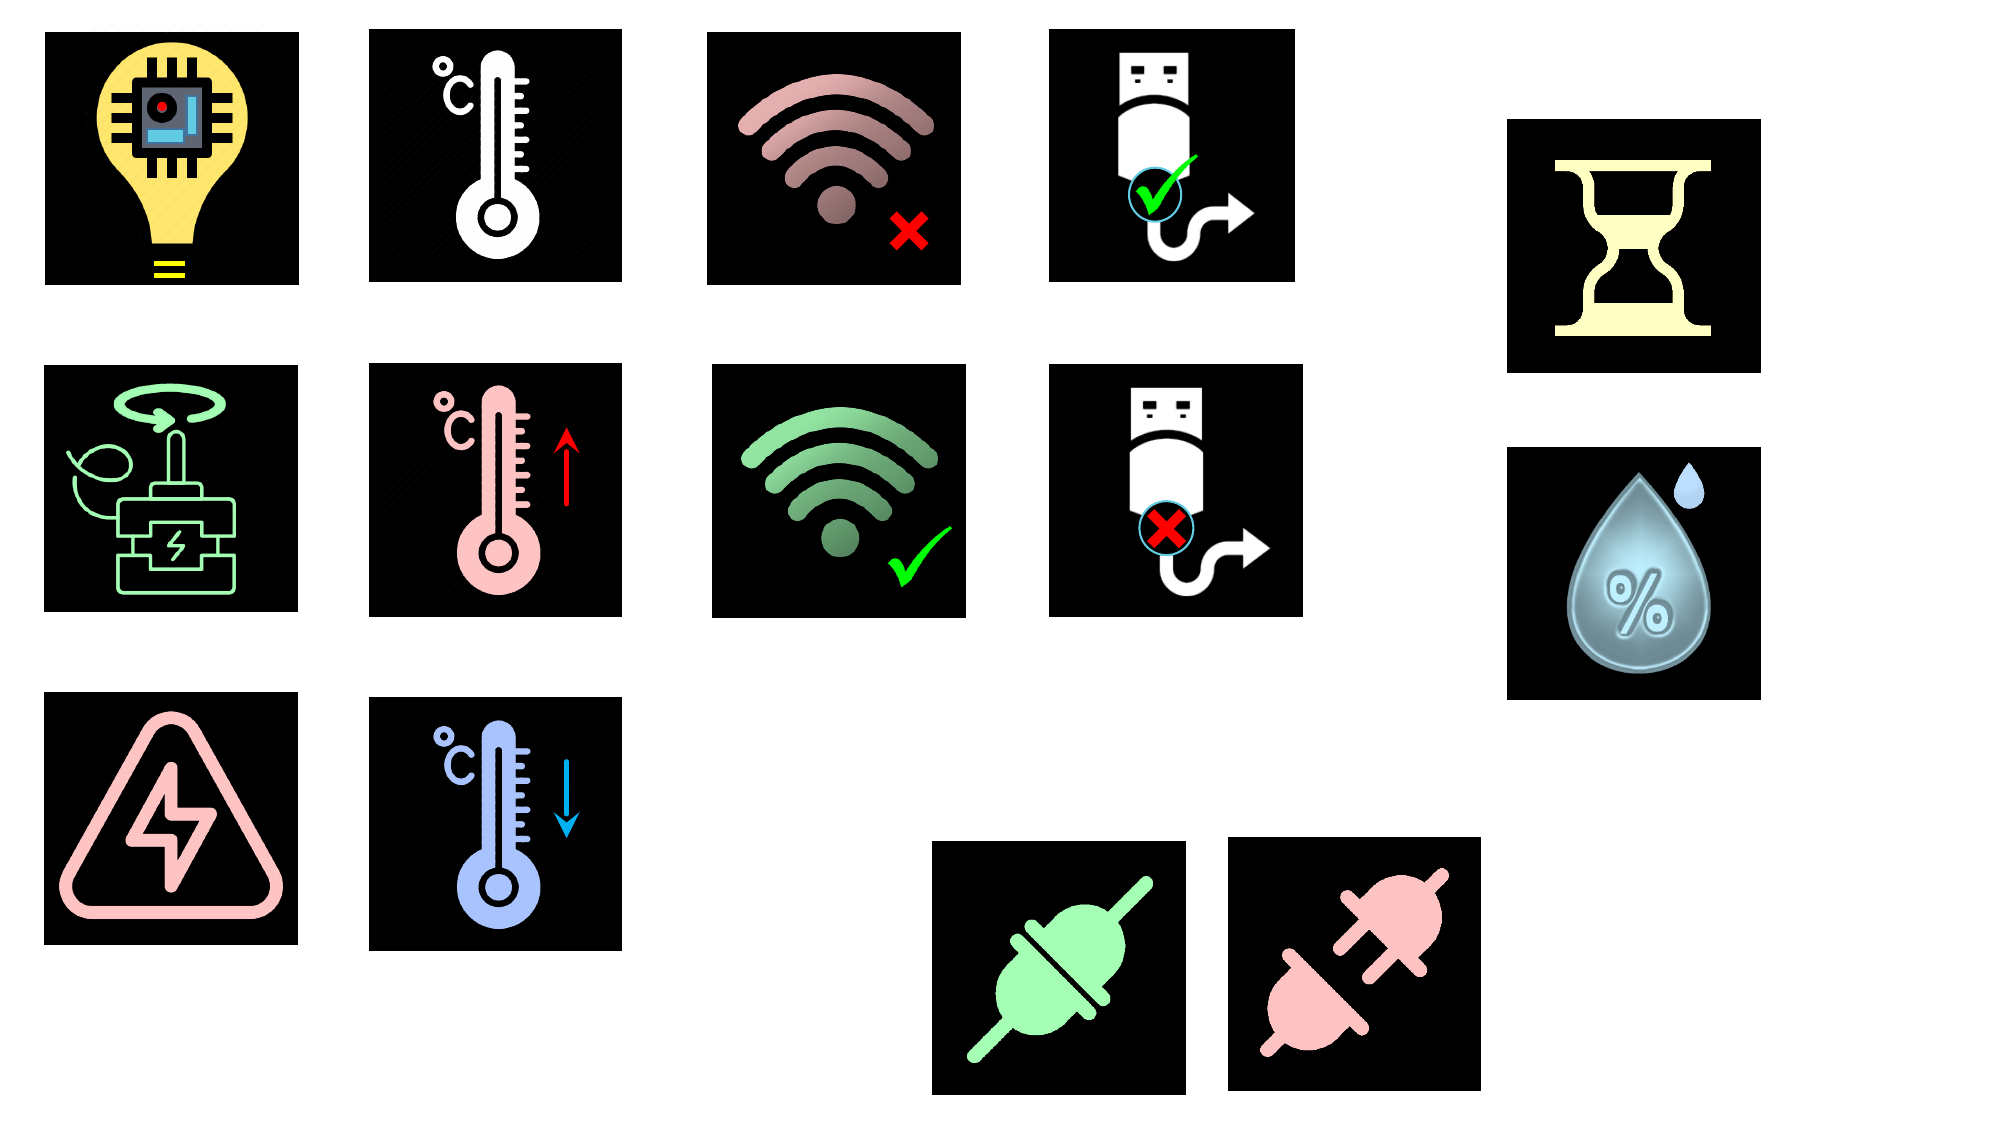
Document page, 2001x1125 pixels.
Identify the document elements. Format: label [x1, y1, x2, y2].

text_box [46, 22, 298, 285]
text_box [708, 32, 960, 285]
text_box [1041, 29, 1294, 282]
text_box [45, 692, 298, 945]
text_box [712, 365, 965, 617]
text_box [1050, 364, 1302, 617]
text_box [45, 359, 298, 612]
text_box [1508, 120, 1760, 372]
text_box [369, 29, 622, 282]
text_box [933, 842, 1186, 1095]
text_box [1228, 838, 1481, 1090]
text_box [1508, 447, 1760, 700]
text_box [369, 698, 622, 951]
text_box [369, 364, 622, 616]
